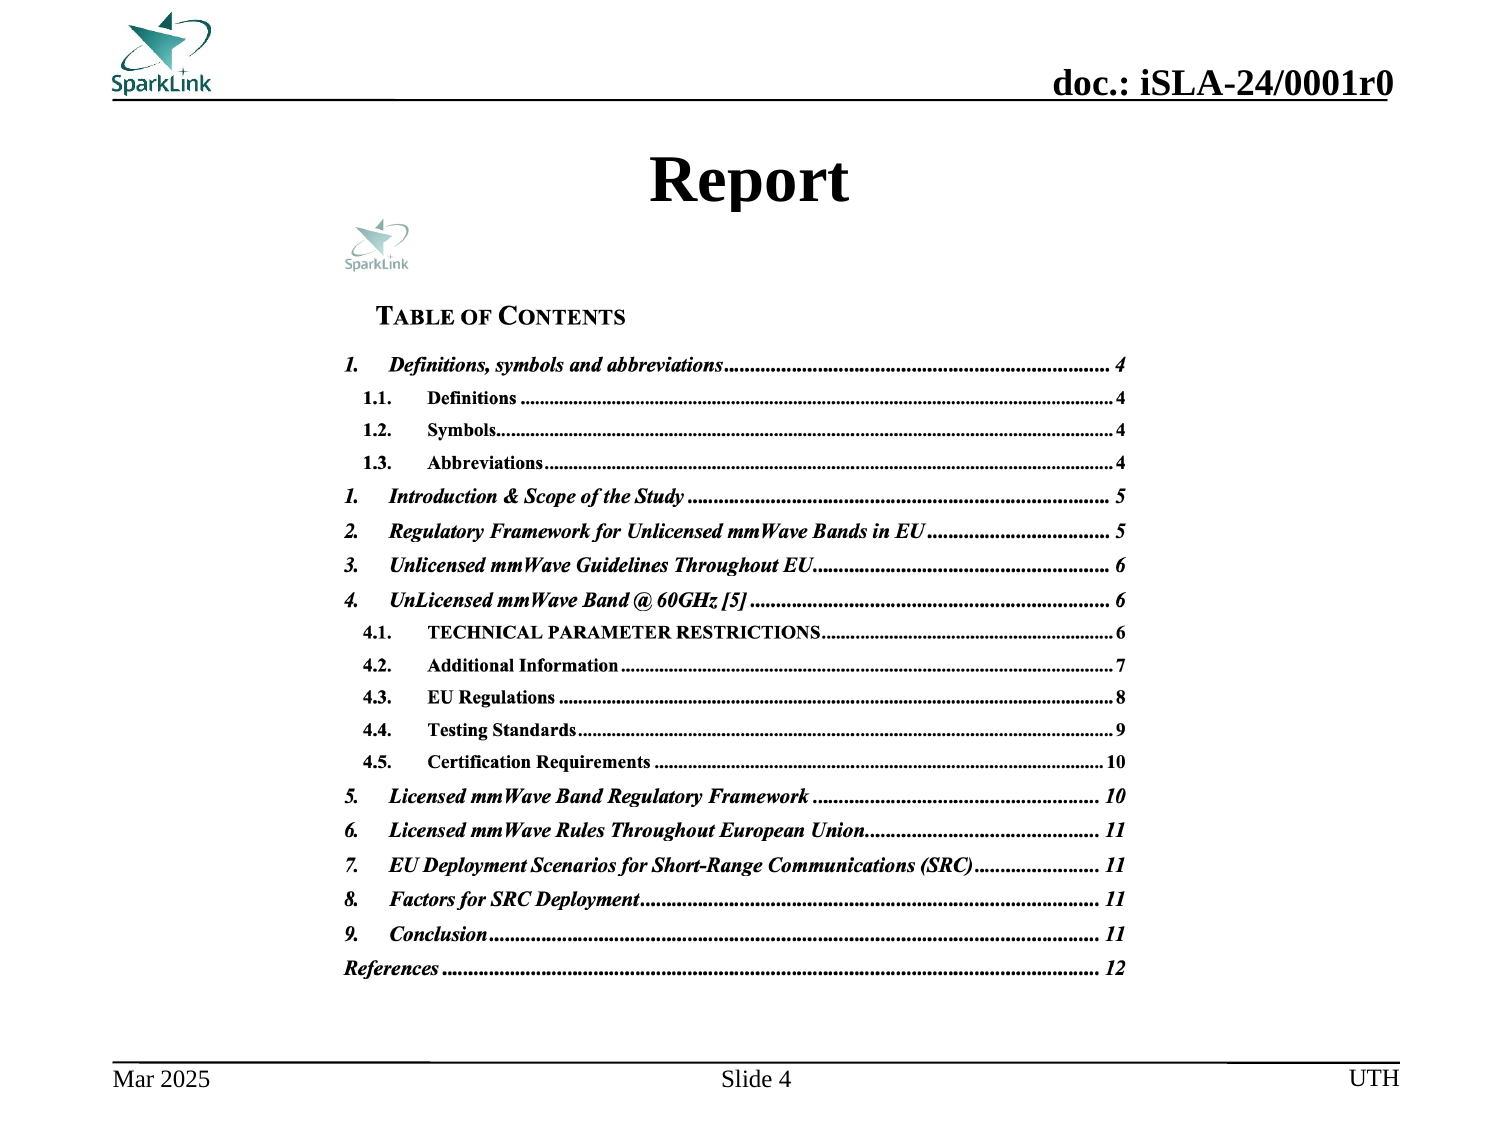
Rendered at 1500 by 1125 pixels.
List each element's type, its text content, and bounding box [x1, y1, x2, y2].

title Report [112, 112, 1388, 237]
picture [110, 6, 211, 96]
slide_number Slide 4 [712, 1061, 800, 1123]
picture [324, 212, 1139, 1001]
